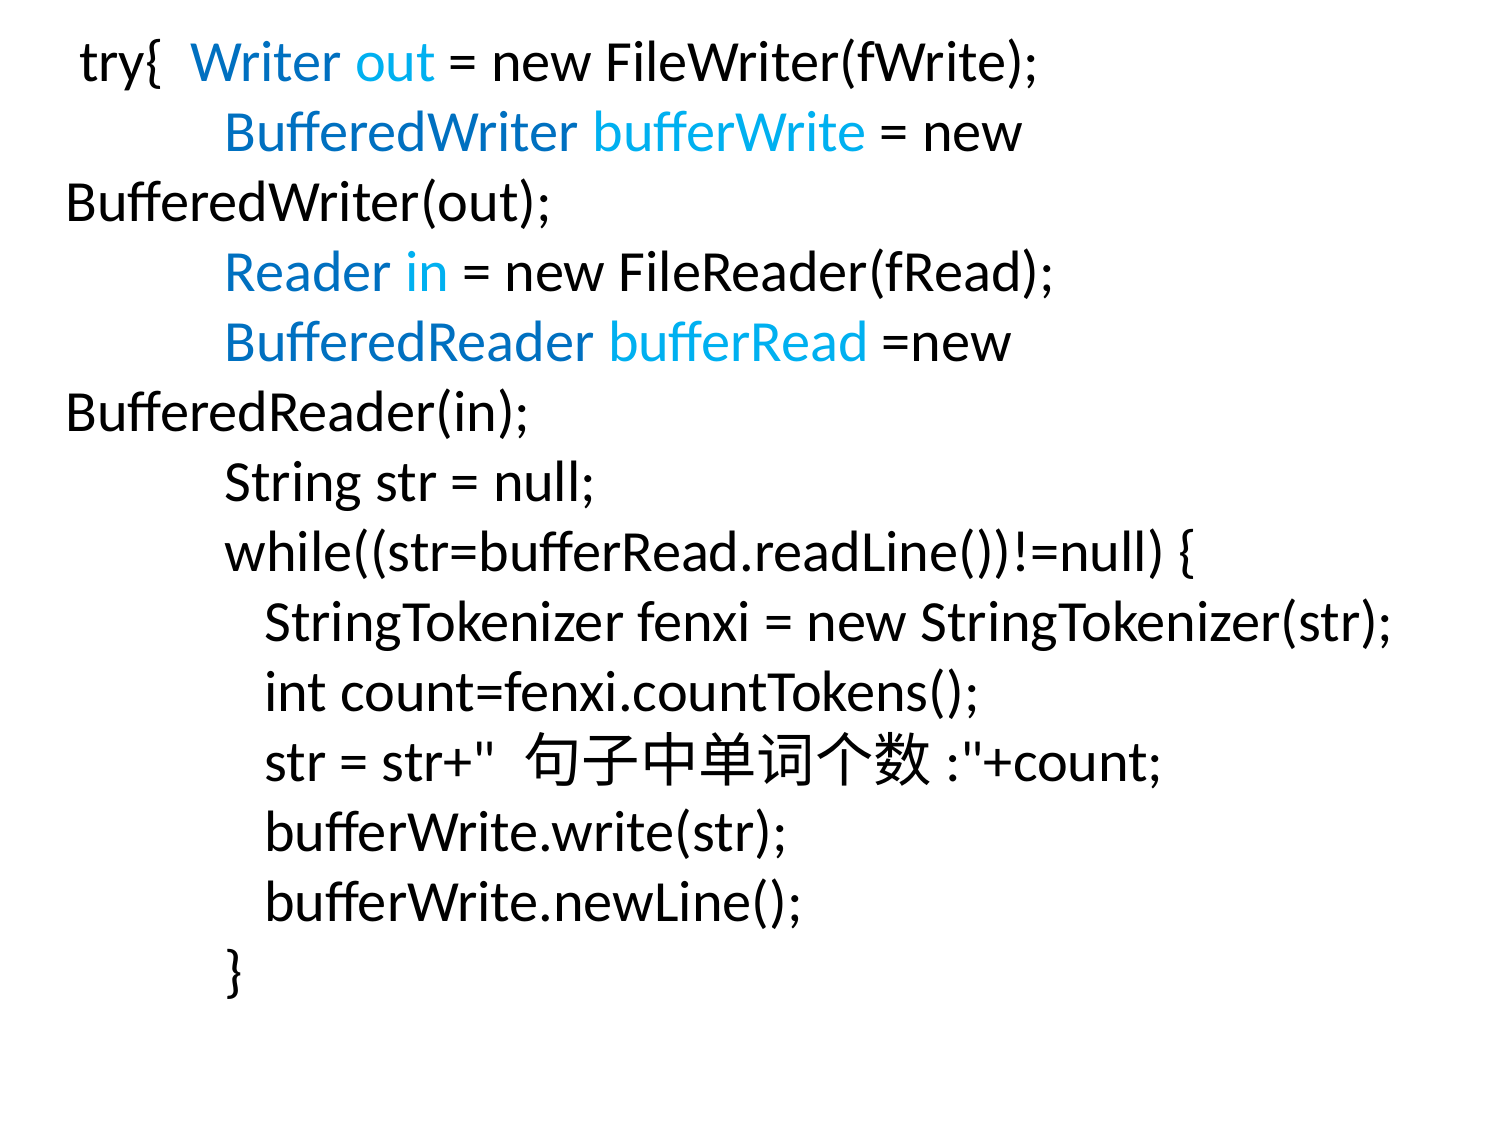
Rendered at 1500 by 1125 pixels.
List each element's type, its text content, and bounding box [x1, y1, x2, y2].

text_box try{ Writer out = new FileWriter(fWrite); BufferedWriter bufferWrite = new BufferedWriter(out); Reader in = new FileReader(fRead); BufferedReader bufferRead =new BufferedReader(in); String str = null; while((str=bufferRead.readLine())!=null) { StringTokenizer fenxi = new StringTokenizer(str); int count=fenxi.countTokens(); str = str+" 句子中单词个数:"+count; bufferWrite.write(str); bufferWrite.newLine(); } [51, 15, 1462, 1011]
